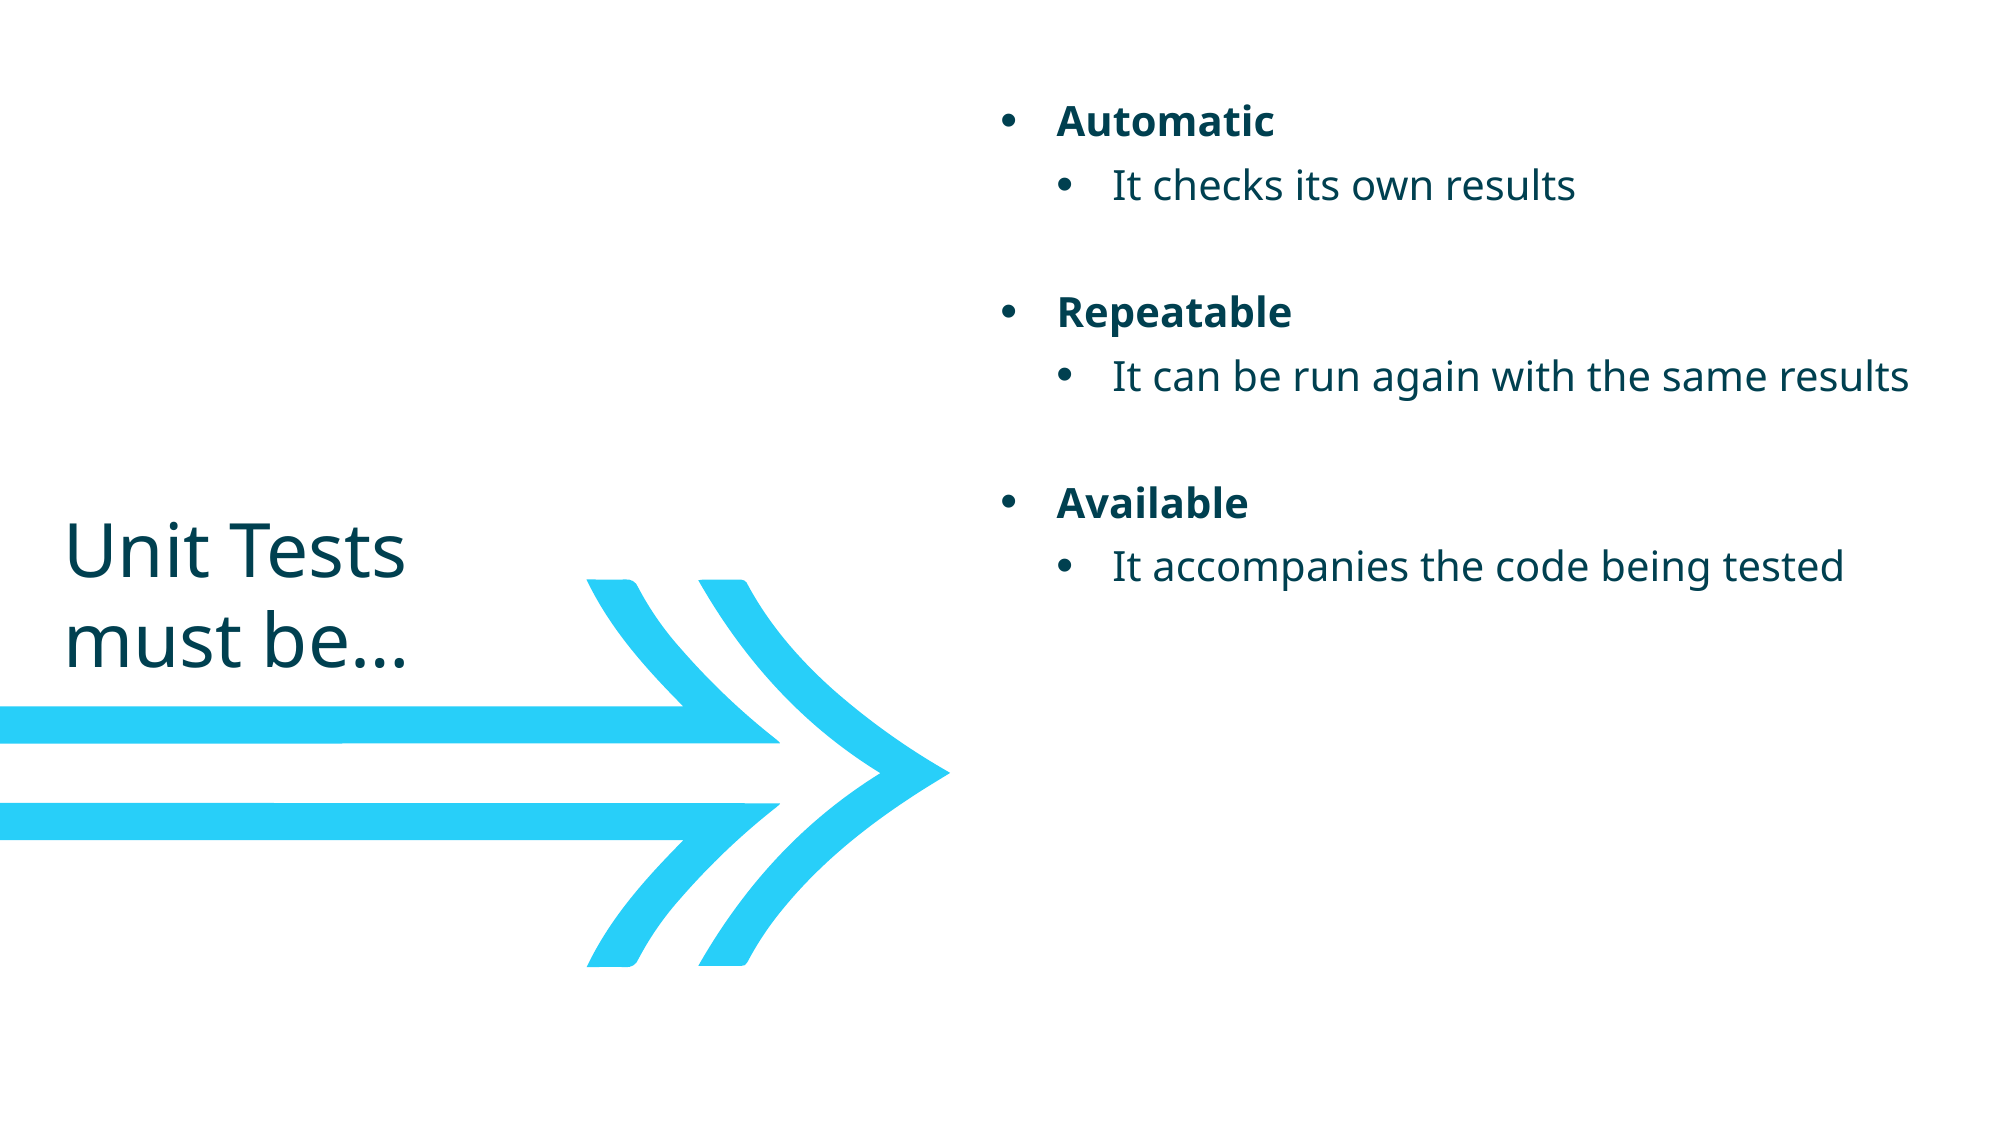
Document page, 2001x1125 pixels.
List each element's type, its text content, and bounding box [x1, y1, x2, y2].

list Automatic It checks its own results Repeatable It can be run again with the same results Available It accompanies the code being tested [1000, 95, 1977, 1063]
list Unit Tests must be… [63, 203, 573, 683]
